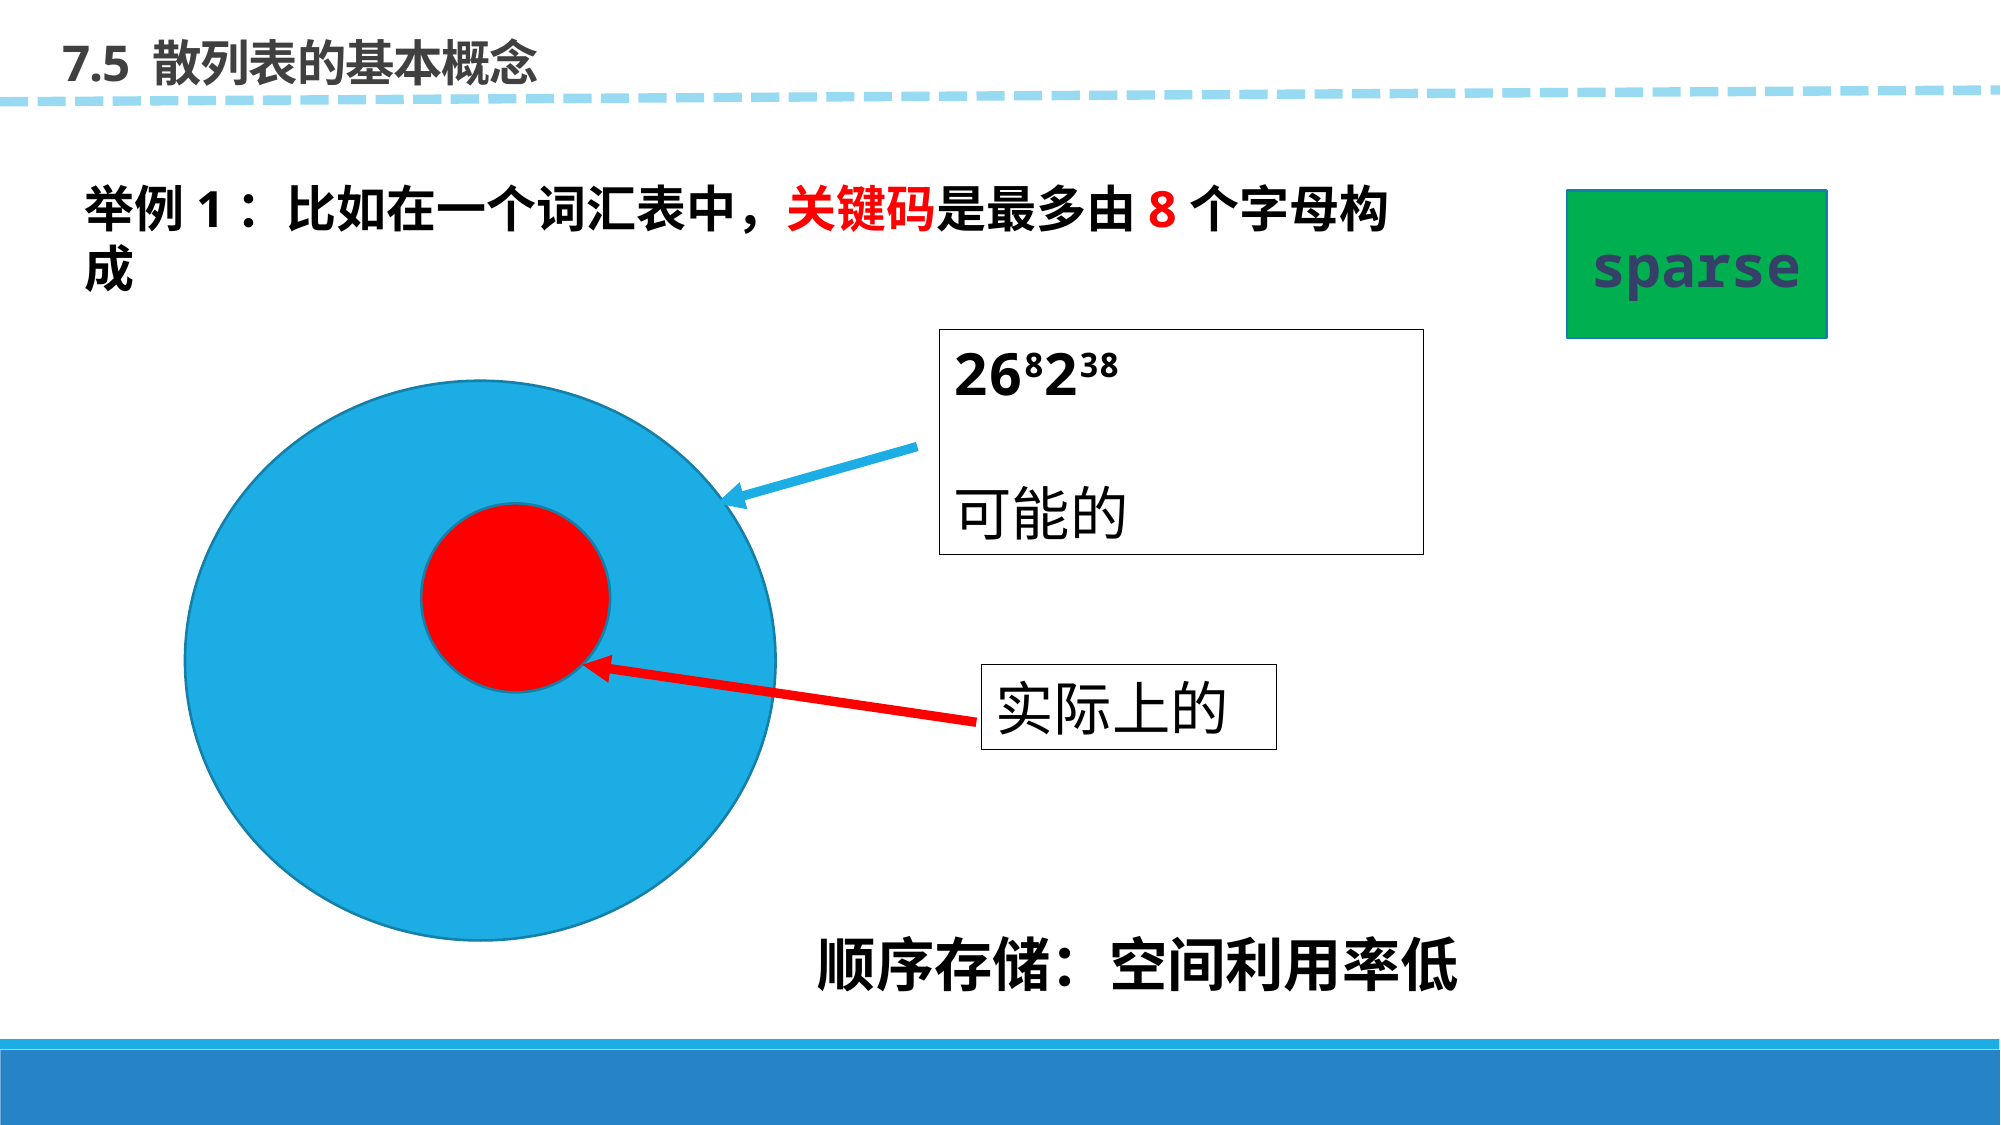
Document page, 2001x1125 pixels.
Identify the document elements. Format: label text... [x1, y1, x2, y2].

title 7.5 散列表的基本概念 [47, 24, 686, 85]
text_box [419, 502, 612, 694]
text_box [715, 446, 918, 504]
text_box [581, 664, 977, 723]
text_box 举例1：比如在一个词汇表中，关键码是最多由8个字母构成 [0, 170, 1451, 305]
text_box 实际上的 [981, 664, 1277, 750]
text_box 顺序存储：空间利用率低 [728, 920, 1530, 1006]
text_box sparse [1566, 189, 1828, 339]
text_box [183, 379, 777, 942]
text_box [0, 89, 2000, 103]
